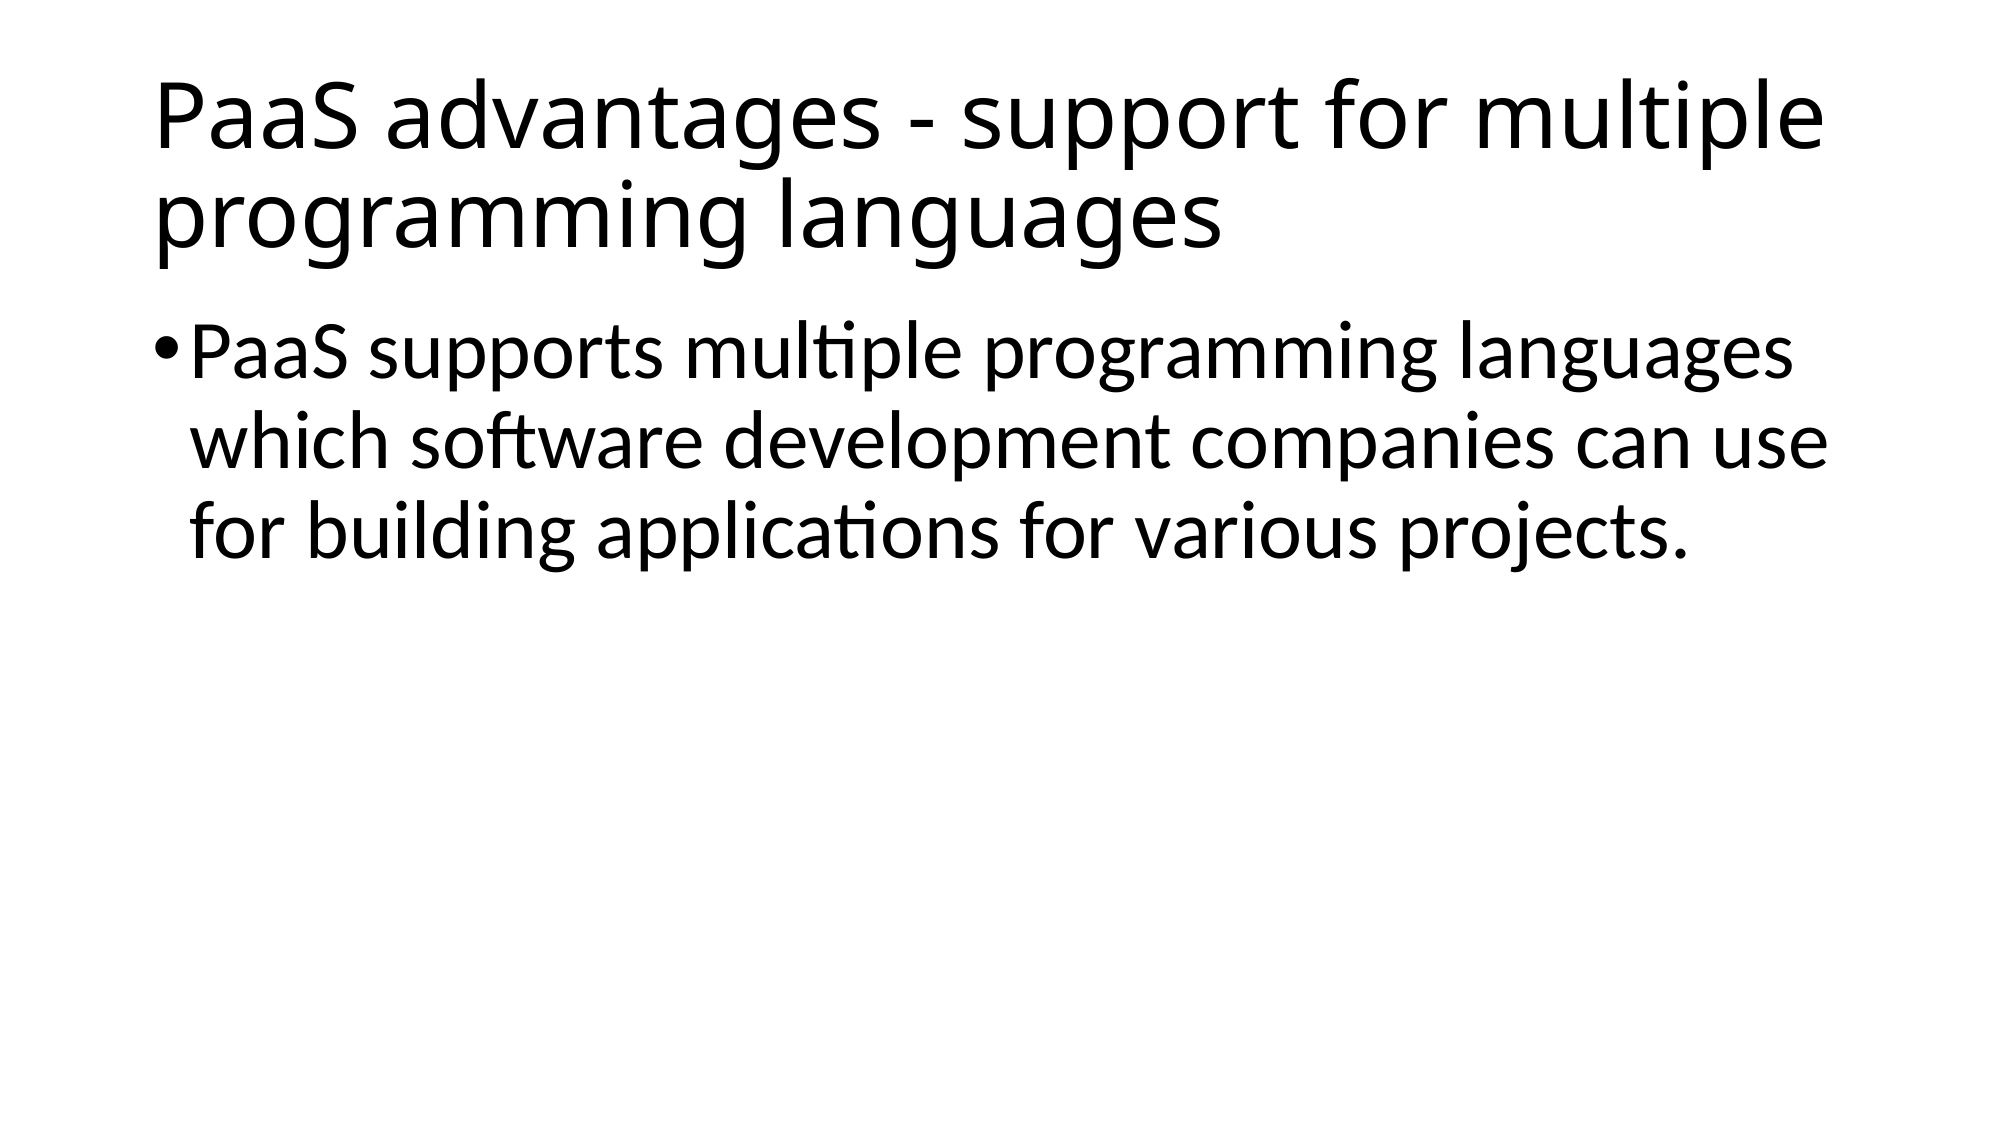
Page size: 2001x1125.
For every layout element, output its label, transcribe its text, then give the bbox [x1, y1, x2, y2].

list PaaS supports multiple programming languages which software development companies can use for building applications for various projects. [137, 299, 1863, 1014]
title PaaS advantages - support for multiple programming languages [137, 59, 1863, 278]
